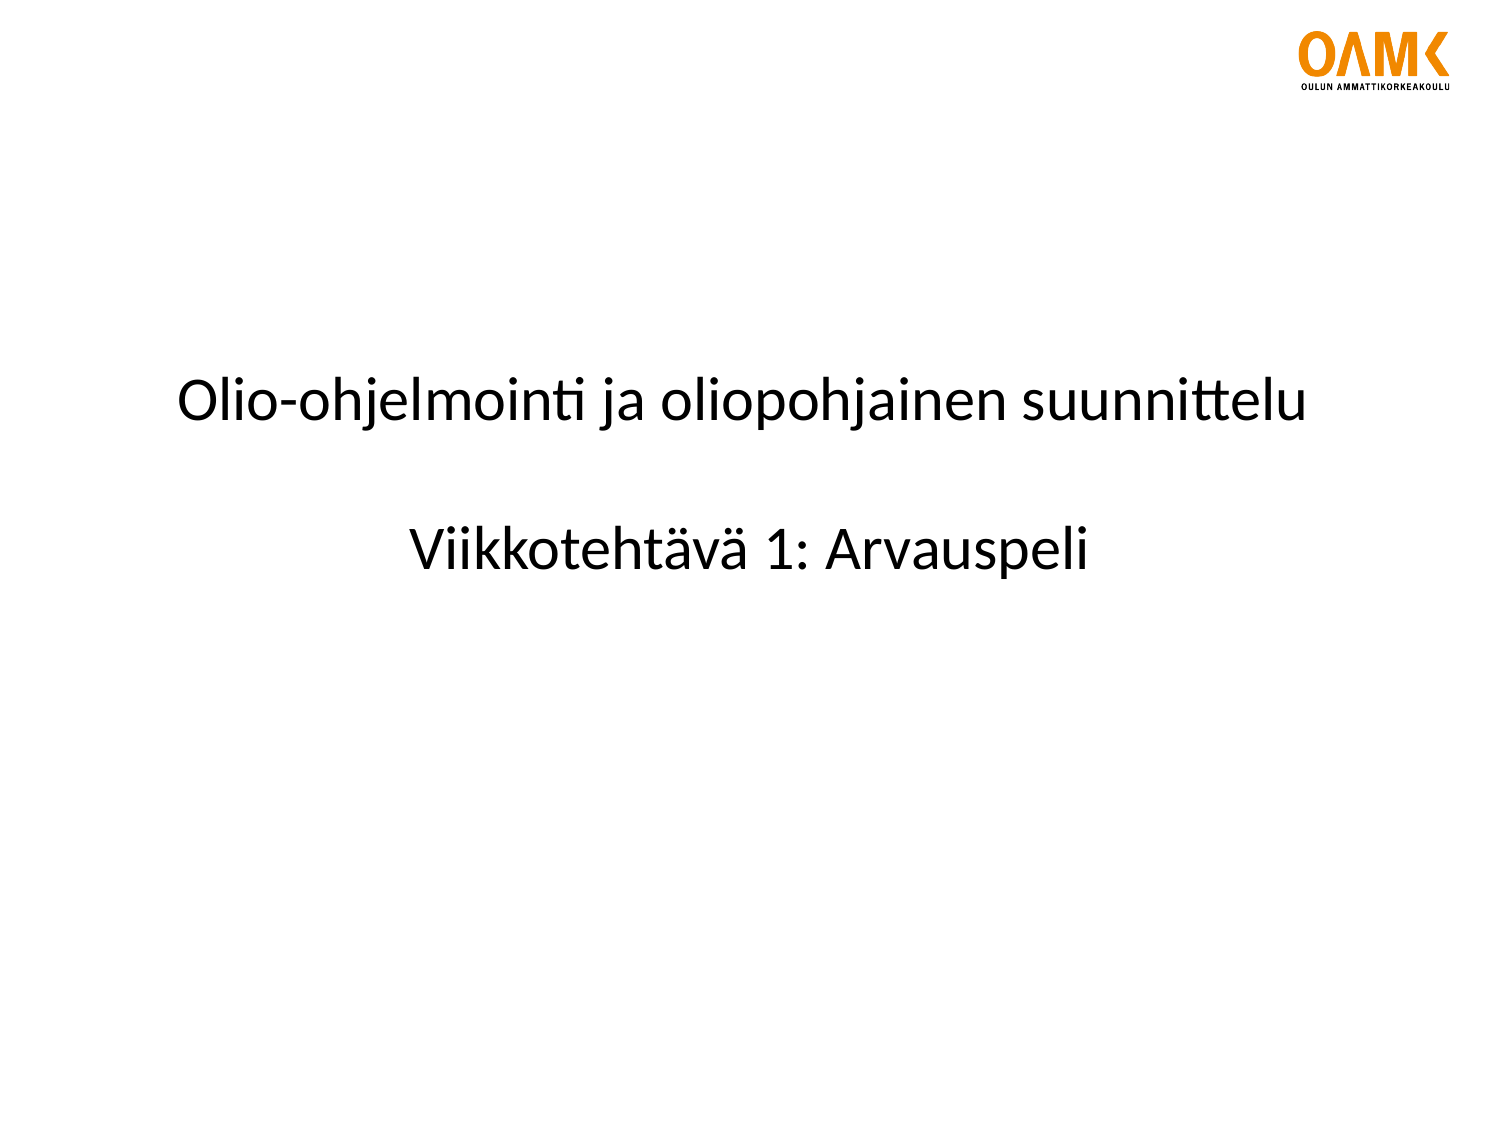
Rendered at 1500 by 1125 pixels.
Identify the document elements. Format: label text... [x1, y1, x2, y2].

title Olio-ohjelmointi ja oliopohjainen suunnittelu Viikkotehtävä 1: Arvauspeli [112, 349, 1388, 591]
picture [1273, 15, 1472, 108]
